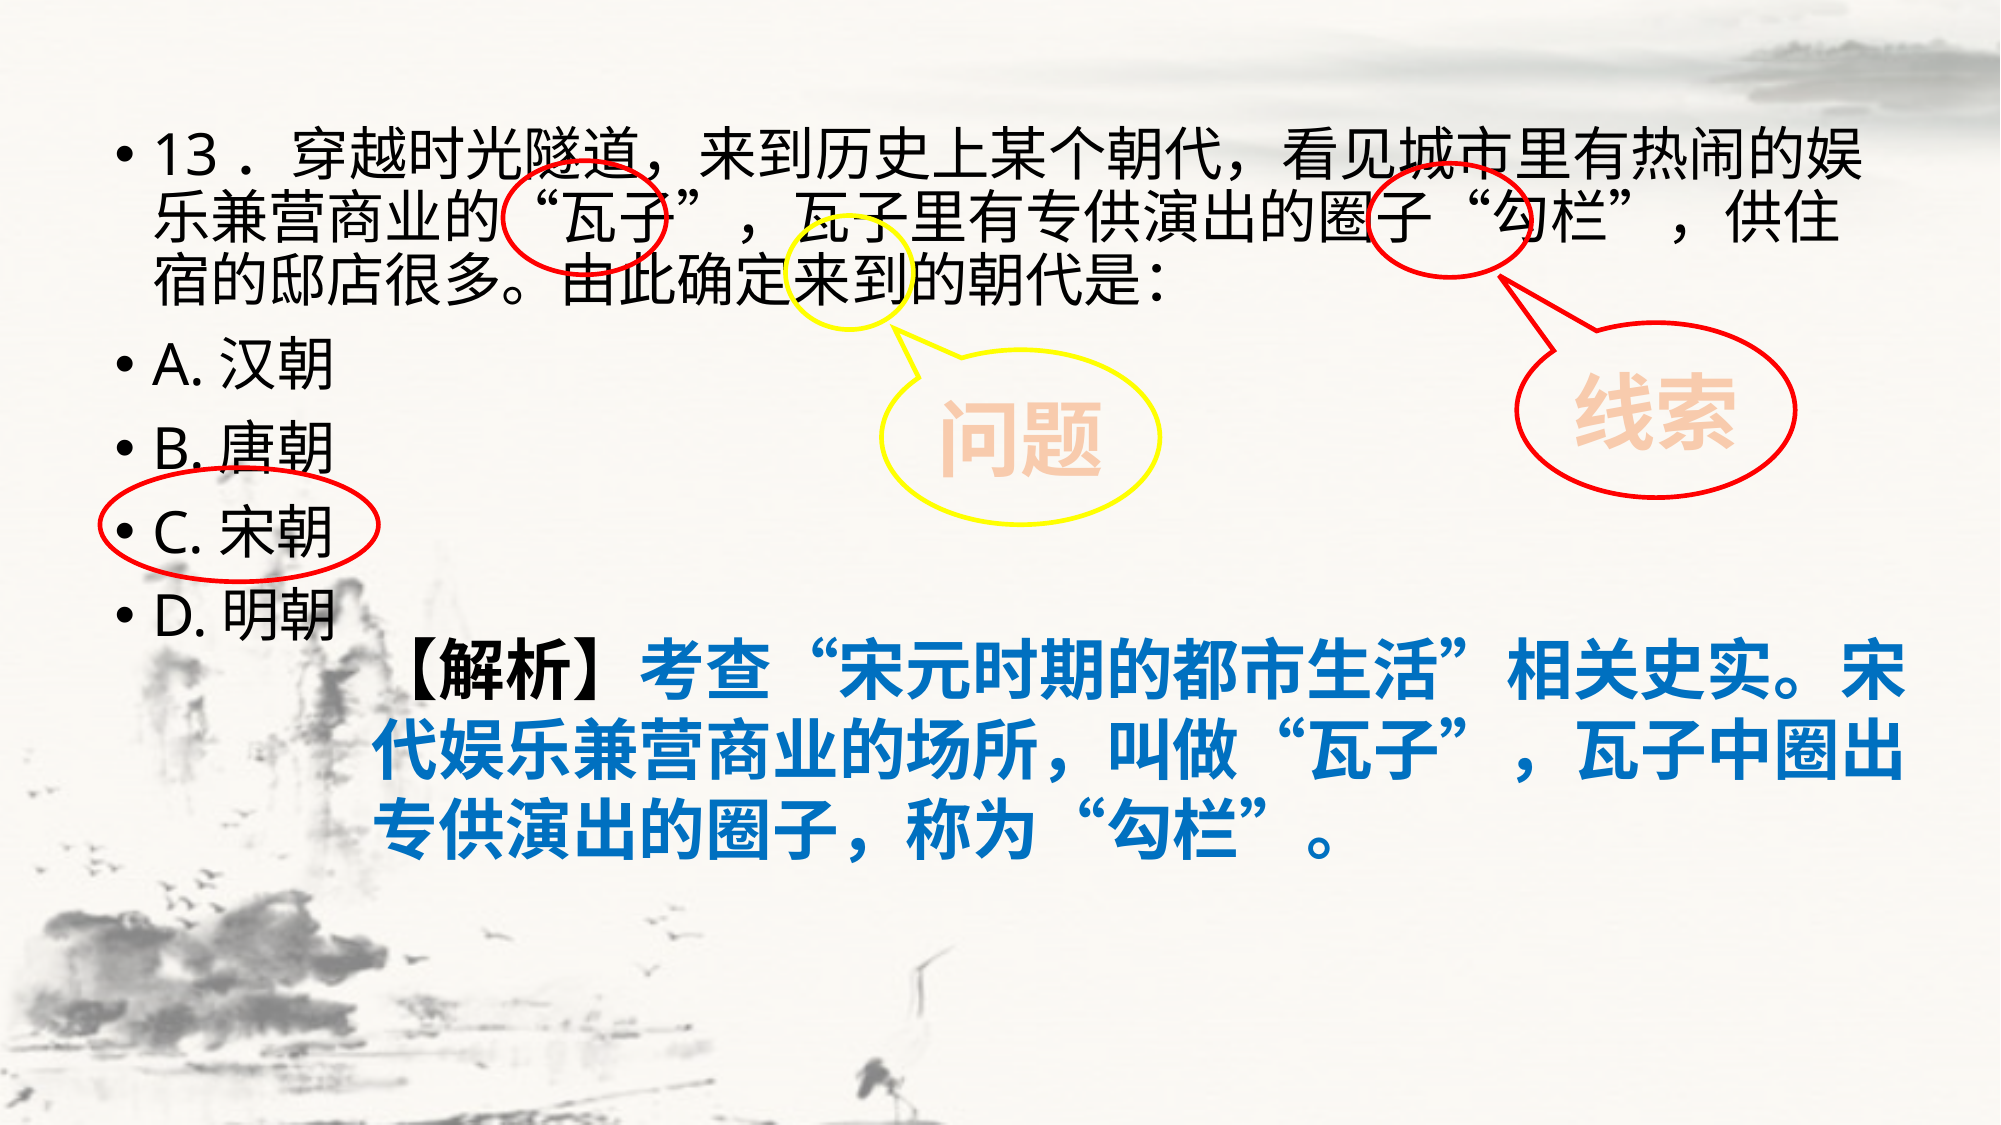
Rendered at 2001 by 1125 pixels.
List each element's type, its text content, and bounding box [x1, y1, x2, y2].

text_box [1366, 162, 1533, 279]
text_box 线索 [1498, 274, 1797, 499]
text_box 【解析】考查“宋元时期的都市生活”相关史实。宋代娱乐兼营商业的场所，叫做“瓦子”，瓦子中圈出专供演出的圈子，称为“勾栏”。 [357, 620, 1963, 876]
text_box 问题 [880, 326, 1161, 526]
text_box [98, 466, 380, 583]
text_box [784, 214, 915, 331]
text_box [501, 159, 668, 276]
text_box 13．穿越时光隧道，来到历史上某个朝代，看见城市里有热闹的娱乐兼营商业的“瓦子”，瓦子里有专供演出的圈子“勾栏”，供住宿的邸店很多。由此确定来到的朝代是： A.汉朝 B.唐朝 C.宋朝 D.明朝 [99, 118, 1900, 861]
